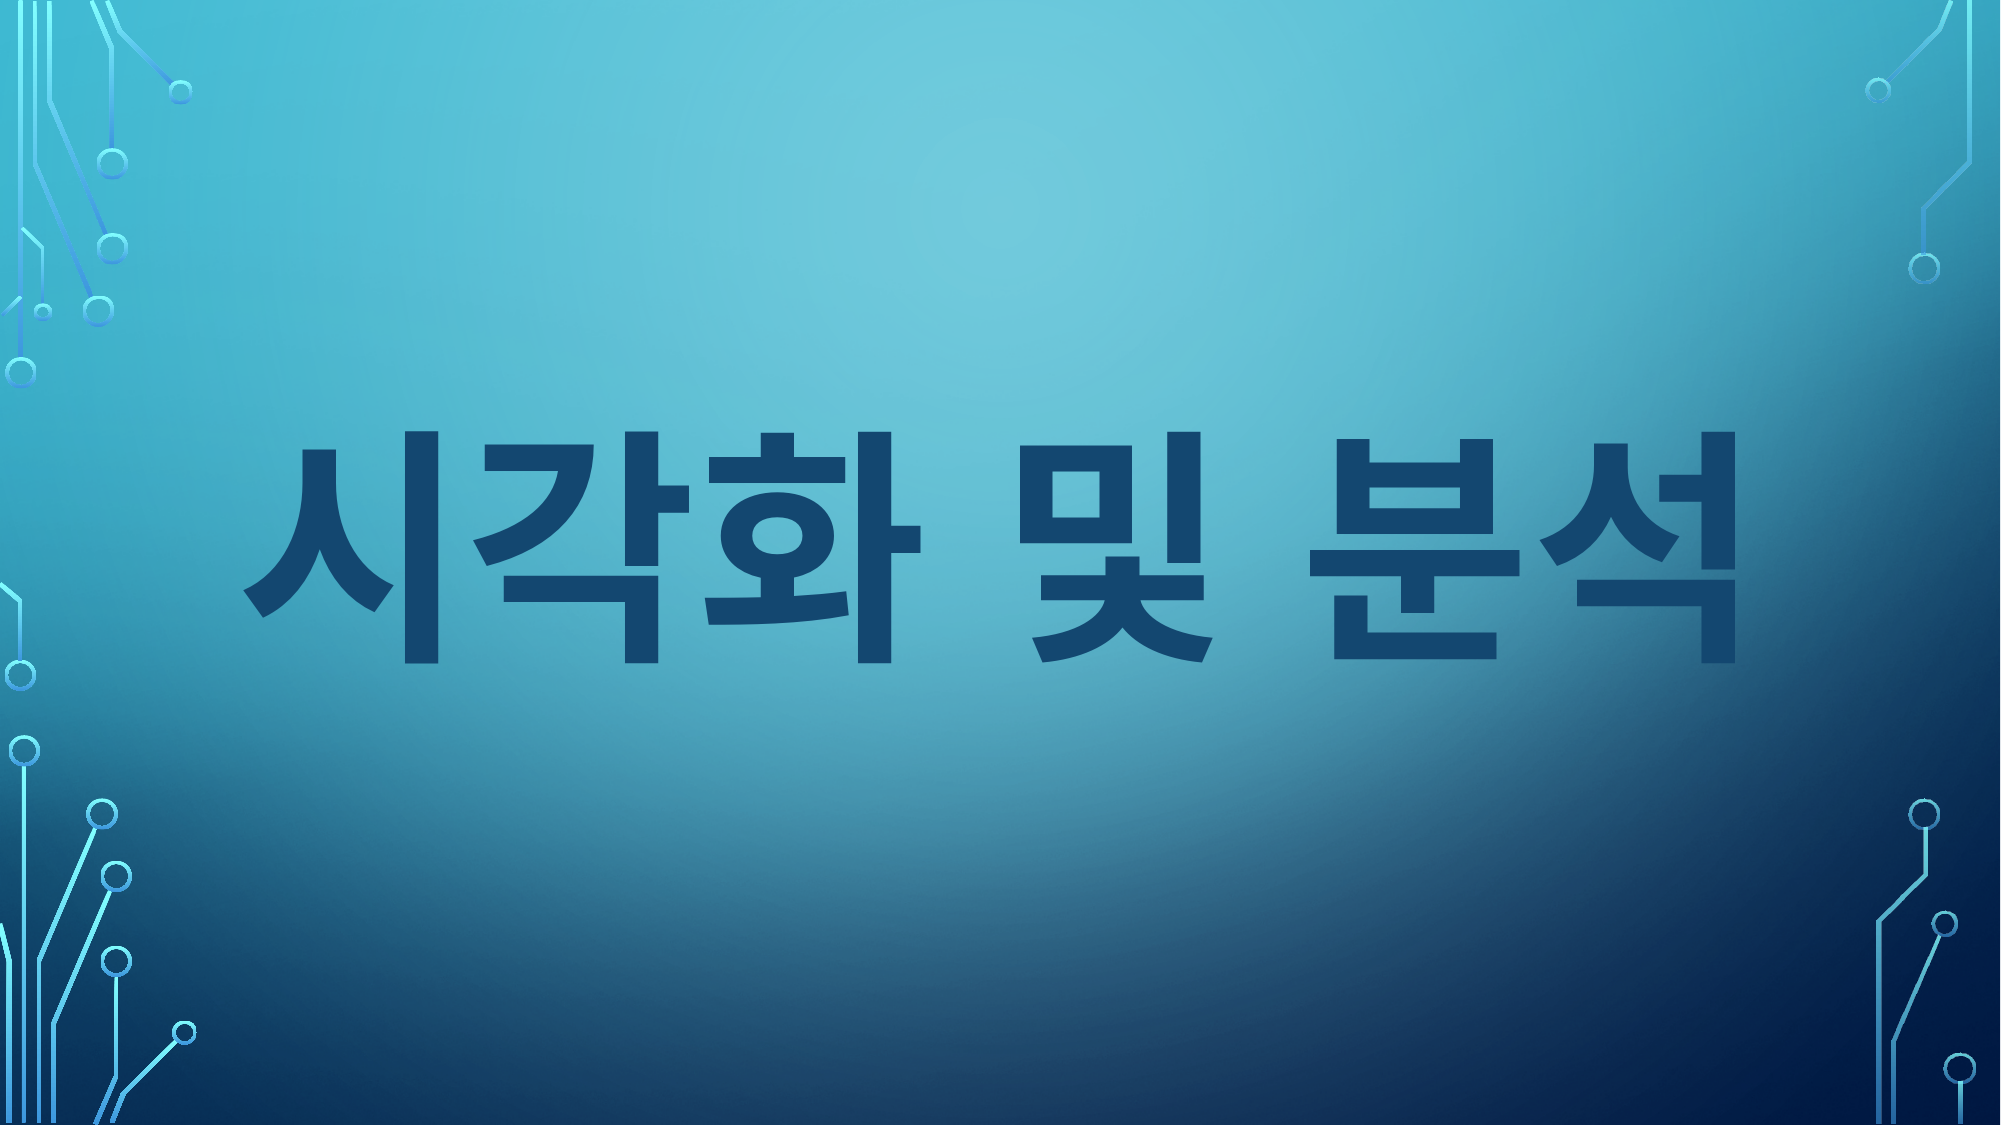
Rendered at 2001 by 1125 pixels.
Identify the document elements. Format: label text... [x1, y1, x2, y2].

text_box 시각화 및 분석 [220, 383, 1779, 699]
